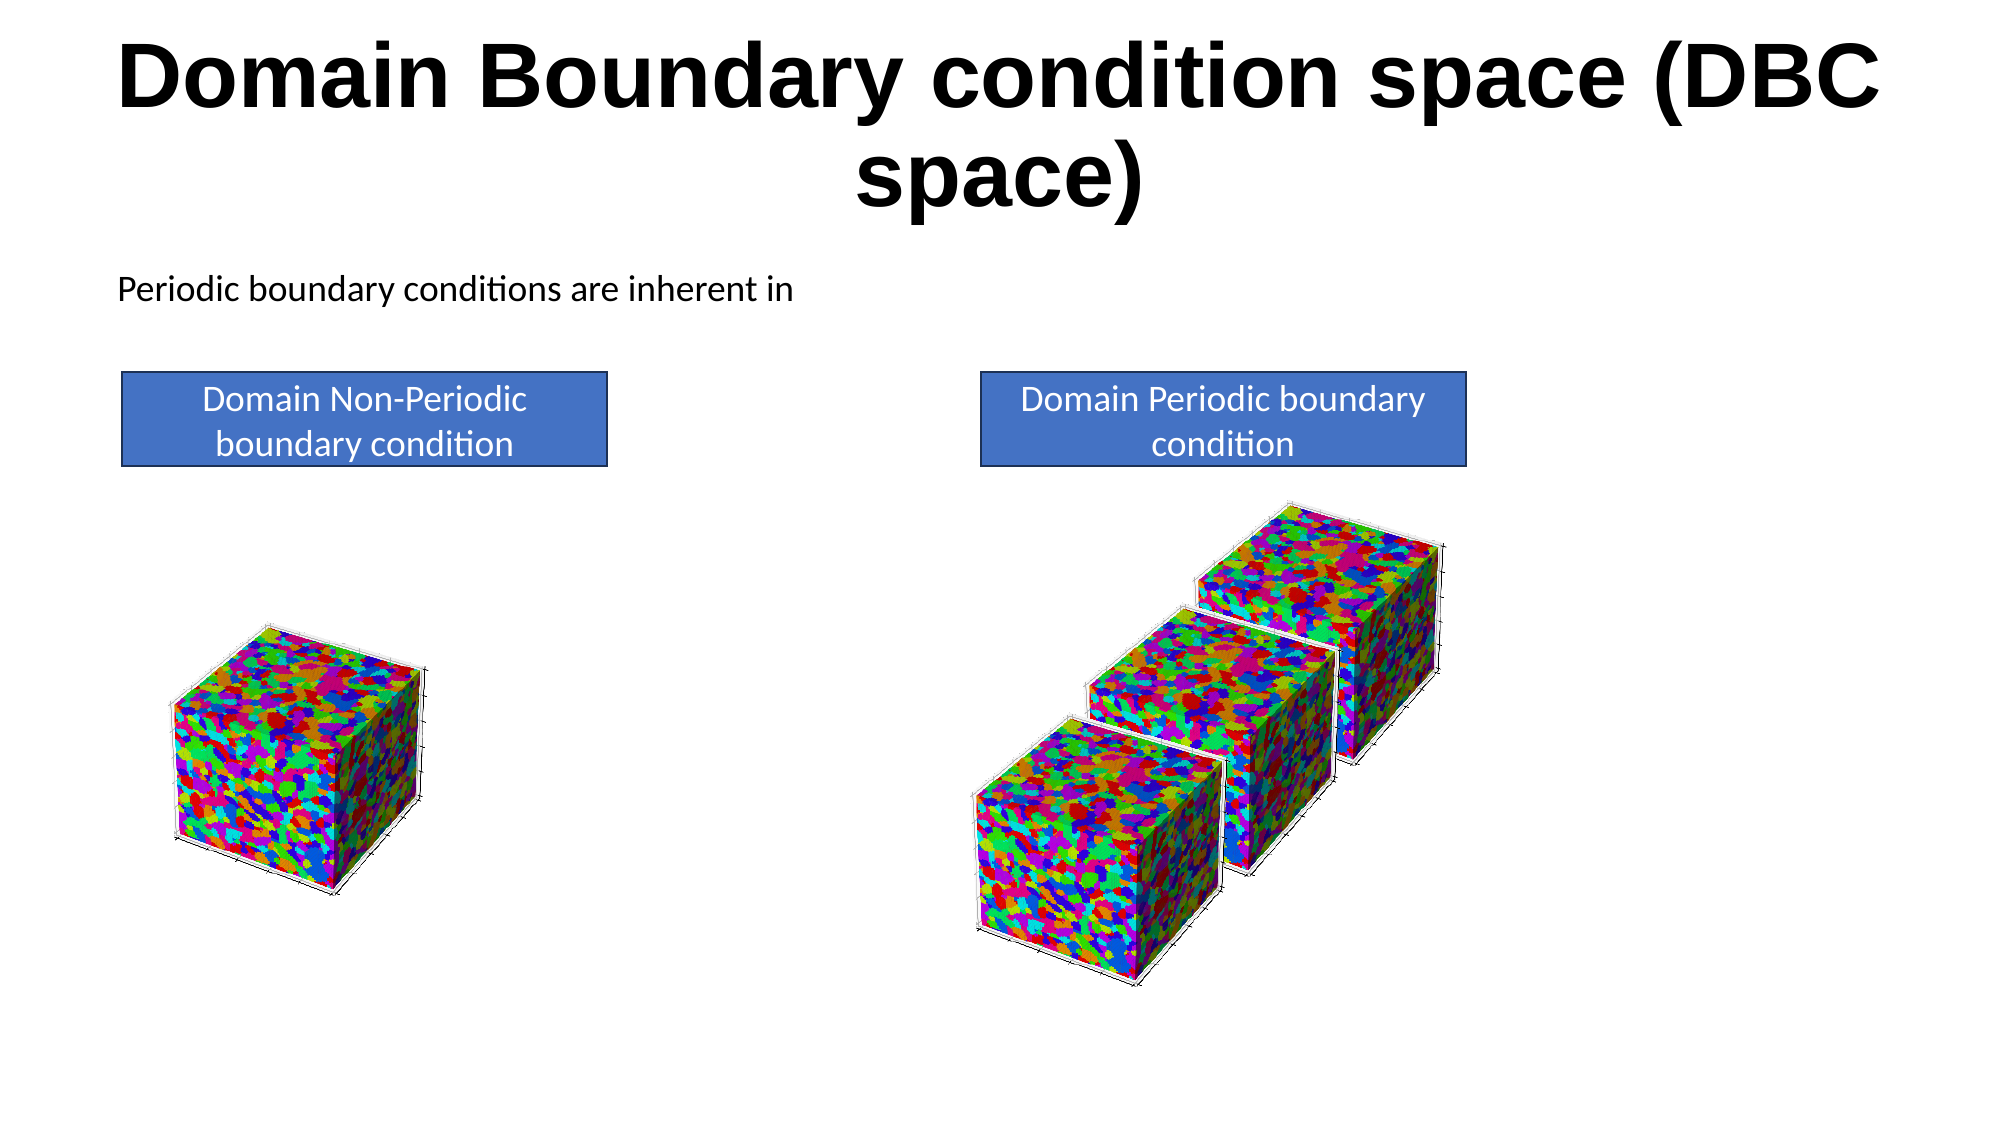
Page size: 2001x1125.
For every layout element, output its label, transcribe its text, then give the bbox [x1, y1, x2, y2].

title Domain Boundary condition space (DBC space) [0, 19, 2000, 236]
text_box Domain Non-Periodic boundary condition [121, 371, 608, 467]
text_box Domain Periodic boundary condition [980, 371, 1467, 467]
picture [168, 621, 429, 896]
text_box Periodic boundary conditions are inherent in [102, 256, 1759, 317]
picture [970, 499, 1447, 987]
